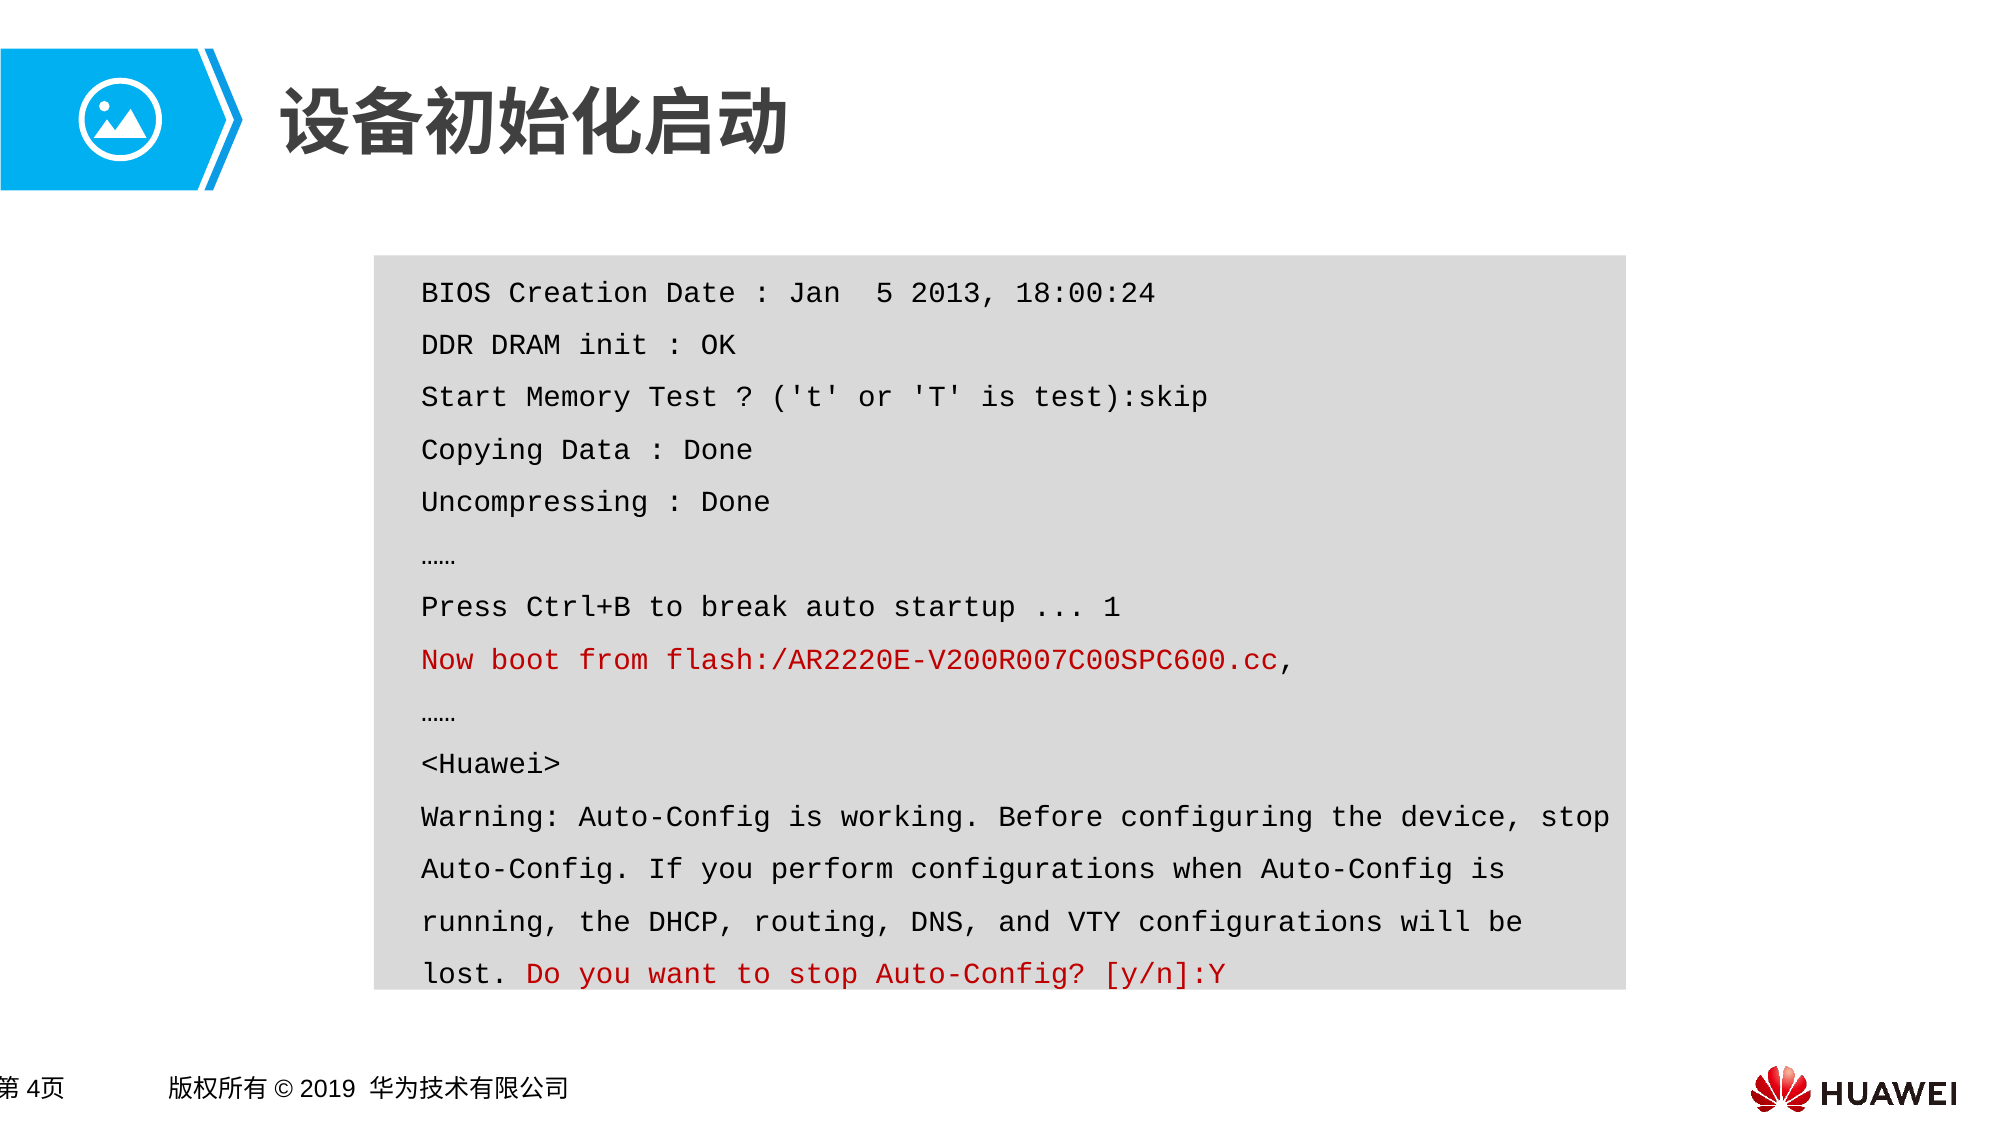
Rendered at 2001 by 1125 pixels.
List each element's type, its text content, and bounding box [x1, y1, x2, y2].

title 设备初始化启动 [261, 67, 1875, 173]
text_box BIOS Creation Date : Jan 5 2013, 18:00:24 DDR DRAM init : OK Start Memory Test ? ('t' or 'T' is test):skip Copying Data : Done Uncompressing : Done …… Press Ctrl+B to break auto startup ... 1 Now boot from flash:/AR2220E-V200R007C00SPC600.cc, …… <Huawei> Warning: Auto-Config is working. Before configuring the device, stop Auto-Config. If you perform configurations when Auto-Config is running, the DHCP, routing, DNS, and VTY configurations will be lost. Do you want to stop Auto-Config? [y/n]:Y [373, 255, 1626, 990]
picture [1751, 1066, 1956, 1112]
